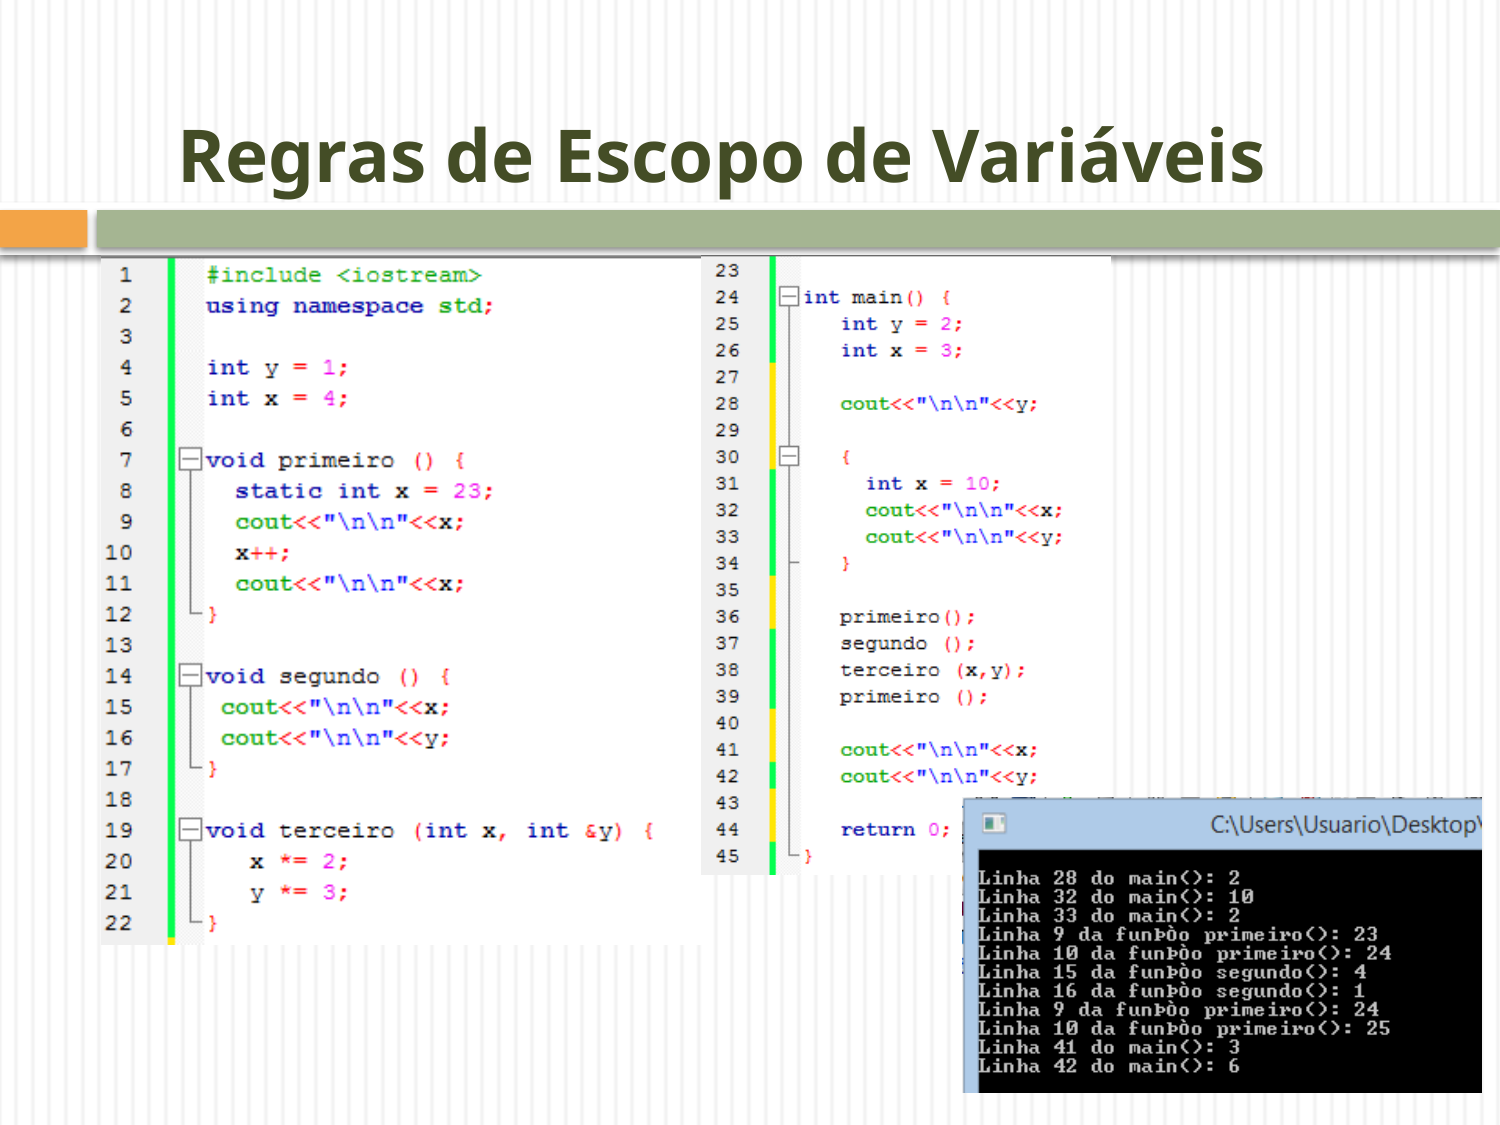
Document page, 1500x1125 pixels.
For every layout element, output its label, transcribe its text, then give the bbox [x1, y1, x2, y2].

picture [100, 255, 1482, 1093]
text_box Regras de Escopo de Variáveis [162, 87, 1500, 219]
